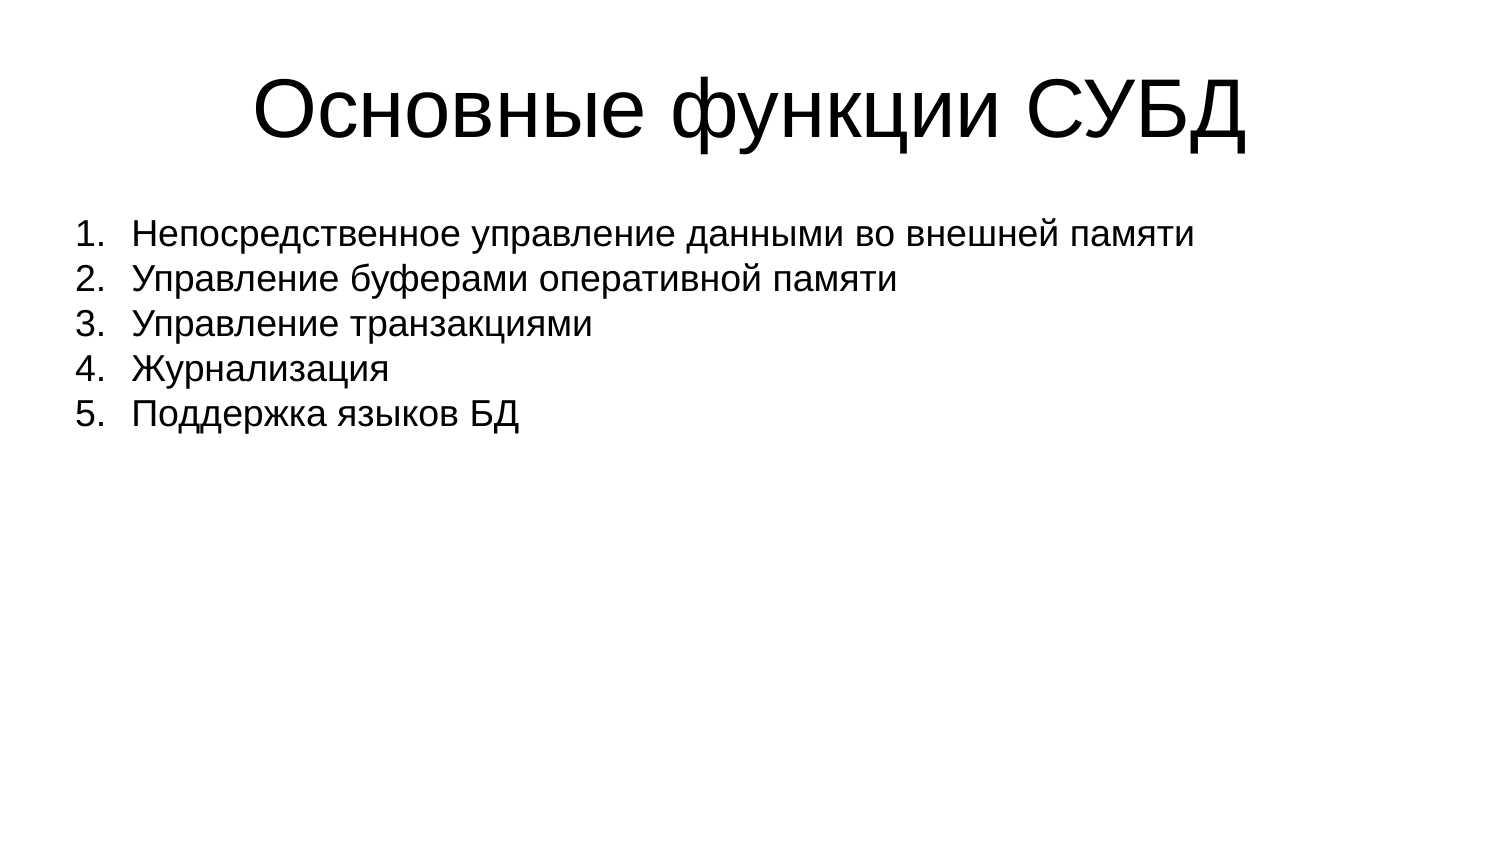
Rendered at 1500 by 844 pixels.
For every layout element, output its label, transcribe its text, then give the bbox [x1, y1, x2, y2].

title Основные функции СУБД [75, 33, 1425, 175]
subtitle Непосредственное управление данными во внешней памяти Управление буферами оперативной памяти Управление транзакциями Журнализация Поддержка языков БД [75, 208, 1425, 350]
